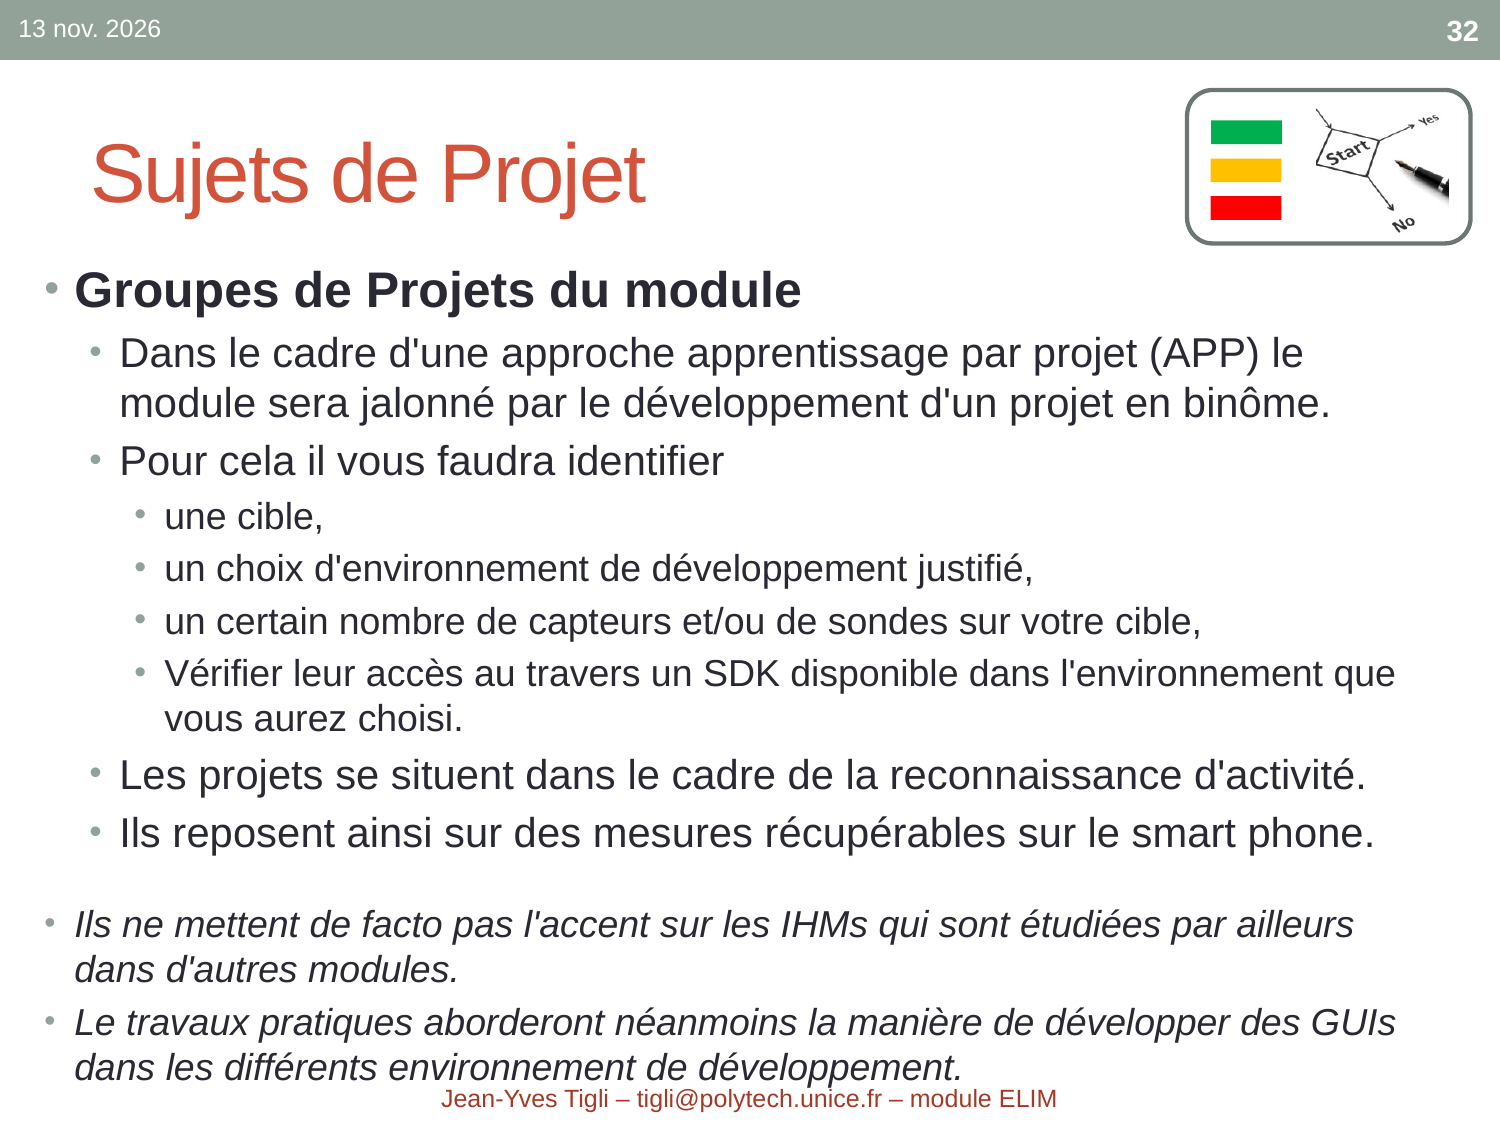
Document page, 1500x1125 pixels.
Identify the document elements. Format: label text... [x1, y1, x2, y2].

picture [1316, 101, 1449, 233]
list Groupes de Projets du module Dans le cadre d'une approche apprentissage par projet (APP) le module sera jalonné par le développement d'un projet en binôme. Pour cela il vous faudra identifier une cible, un choix d'environnement de développement justifié, un certain nombre de capteurs et/ou de sondes sur votre cible, Vérifier leur accès au travers un SDK disponible dans l'environnement que vous aurez choisi. Les projets se situent dans le cadre de la reconnaissance d'activité. Ils reposent ainsi sur des mesures récupérables sur le smart phone. Ils ne mettent de facto pas l'accent sur les IHMs qui sont étudiées par ailleurs dans d'autres modules. Le travaux pratiques aborderont néanmoins la manière de développer des GUIs dans les différents environnement de développement. [29, 249, 1459, 1063]
footer Jean-Yves Tigli – tigli@polytech.unice.fr – module ELIM [76, 1071, 1424, 1125]
slide_number 32 [1319, 3, 1495, 57]
slide_number sept.-17 [3, 0, 479, 55]
title Sujets de Projet [75, 87, 1164, 249]
